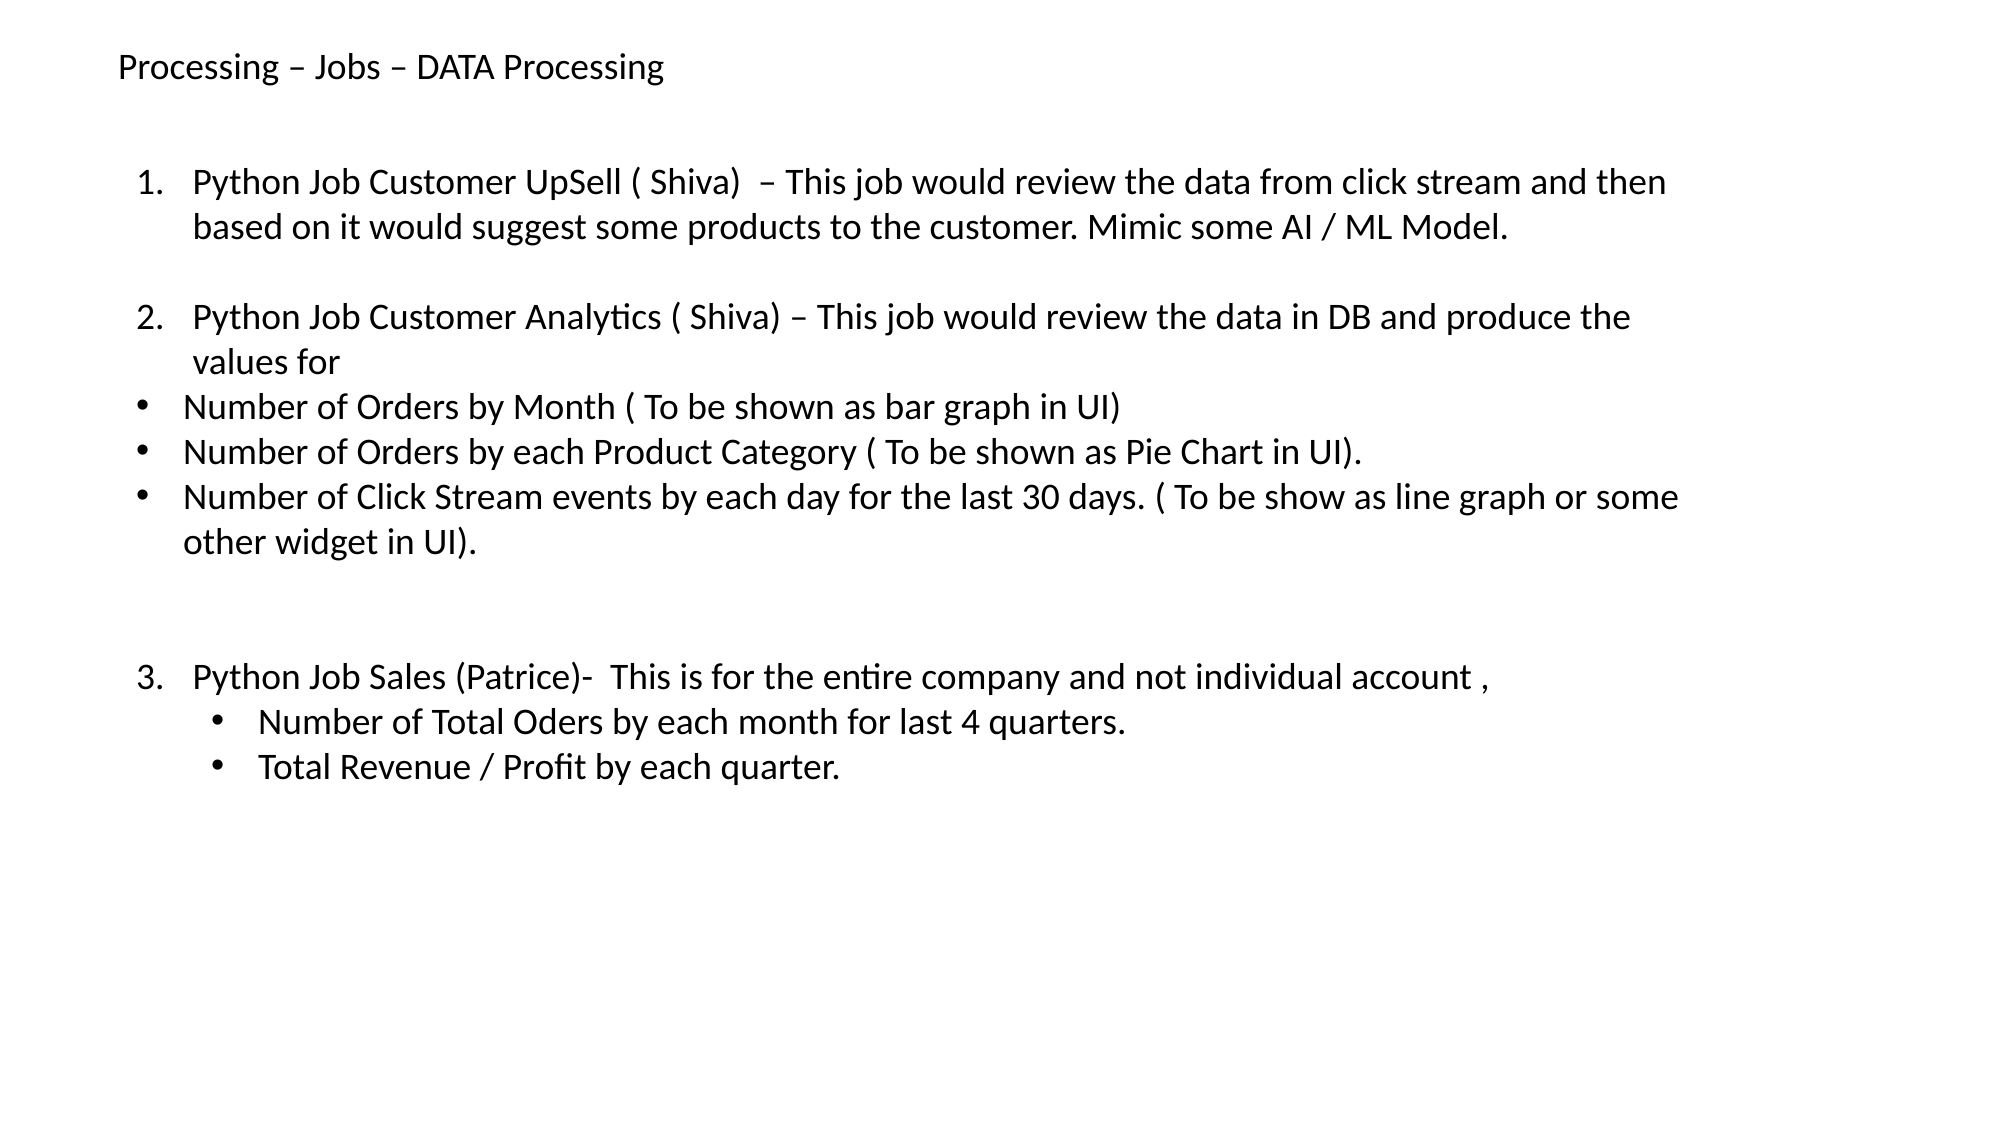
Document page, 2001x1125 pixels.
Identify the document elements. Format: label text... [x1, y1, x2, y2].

text_box Python Job Customer UpSell ( Shiva) – This job would review the data from click stream and then based on it would suggest some products to the customer. Mimic some AI / ML Model. Python Job Customer Analytics ( Shiva) – This job would review the data in DB and produce the values for Number of Orders by Month ( To be shown as bar graph in UI) Number of Orders by each Product Category ( To be shown as Pie Chart in UI). Number of Click Stream events by each day for the last 30 days. ( To be show as line graph or some other widget in UI). Python Job Sales (Patrice)- This is for the entire company and not individual account , Number of Total Oders by each month for last 4 quarters. Total Revenue / Profit by each quarter. [121, 149, 1697, 930]
text_box Processing – Jobs – DATA Processing [103, 34, 1393, 95]
